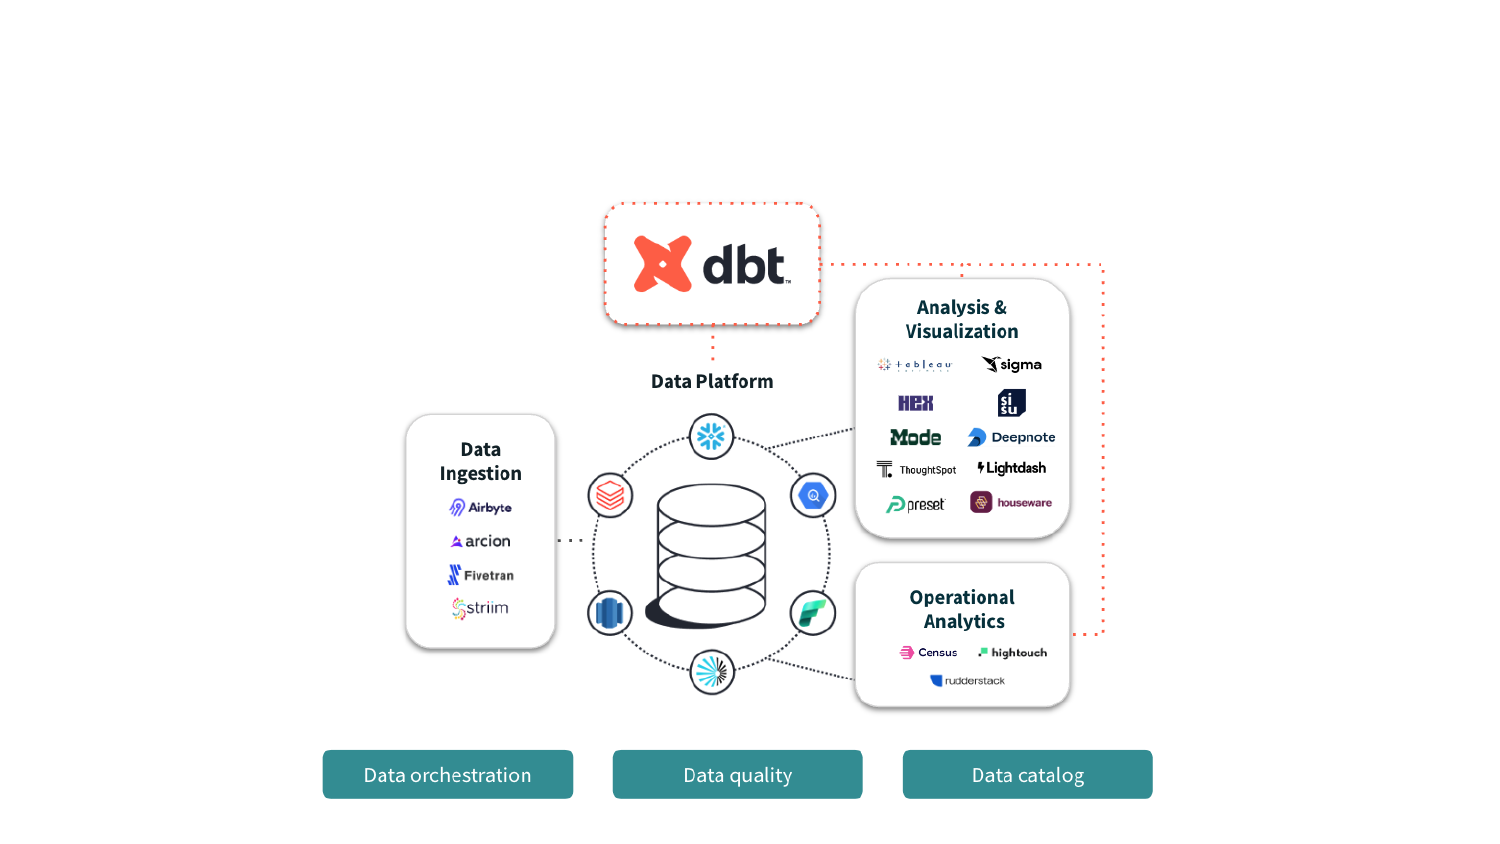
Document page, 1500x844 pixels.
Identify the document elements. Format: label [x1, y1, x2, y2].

picture [310, 147, 1172, 823]
